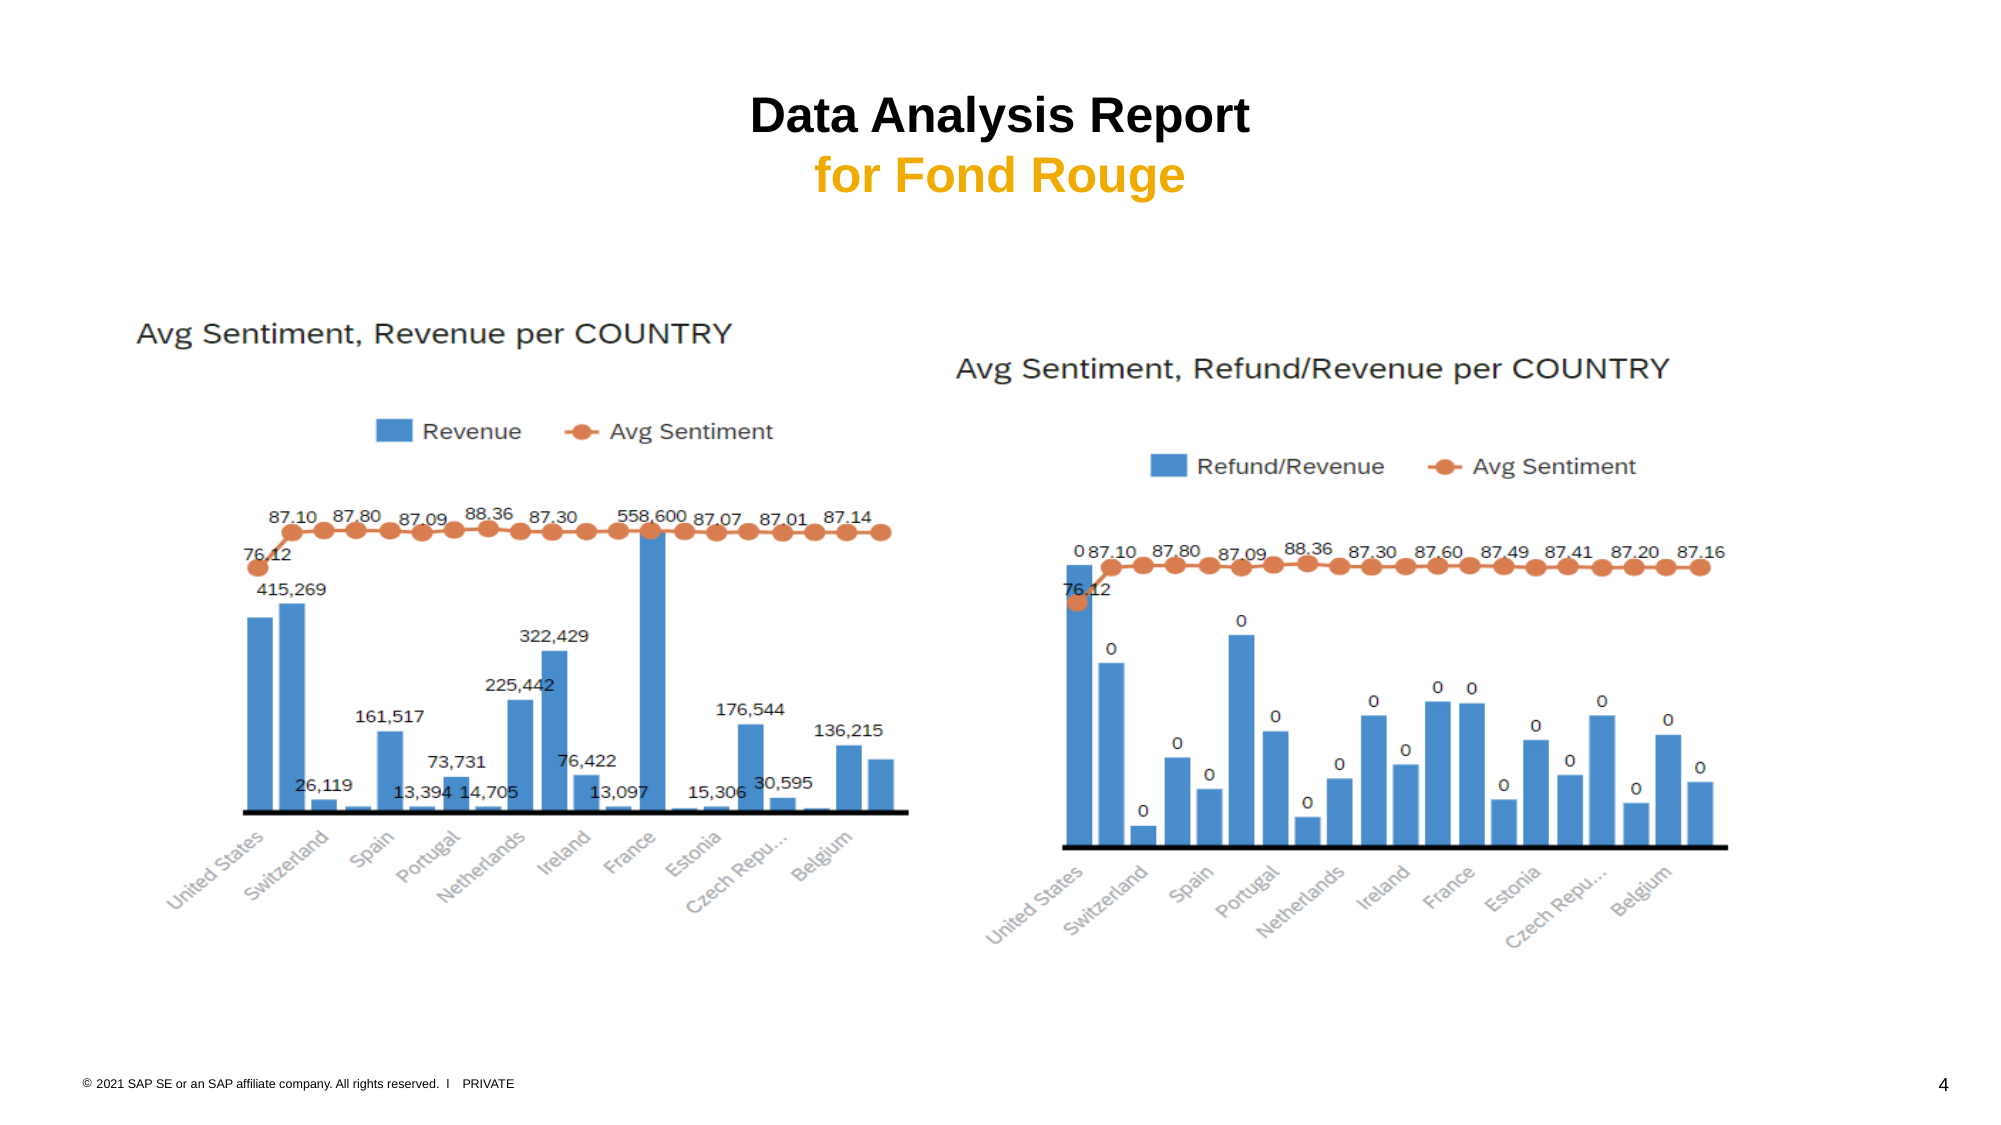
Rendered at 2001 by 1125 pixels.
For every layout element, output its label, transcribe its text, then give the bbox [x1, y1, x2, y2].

title Data Analysis Report for Fond Rouge [82, 82, 1918, 204]
picture [118, 269, 1825, 1002]
